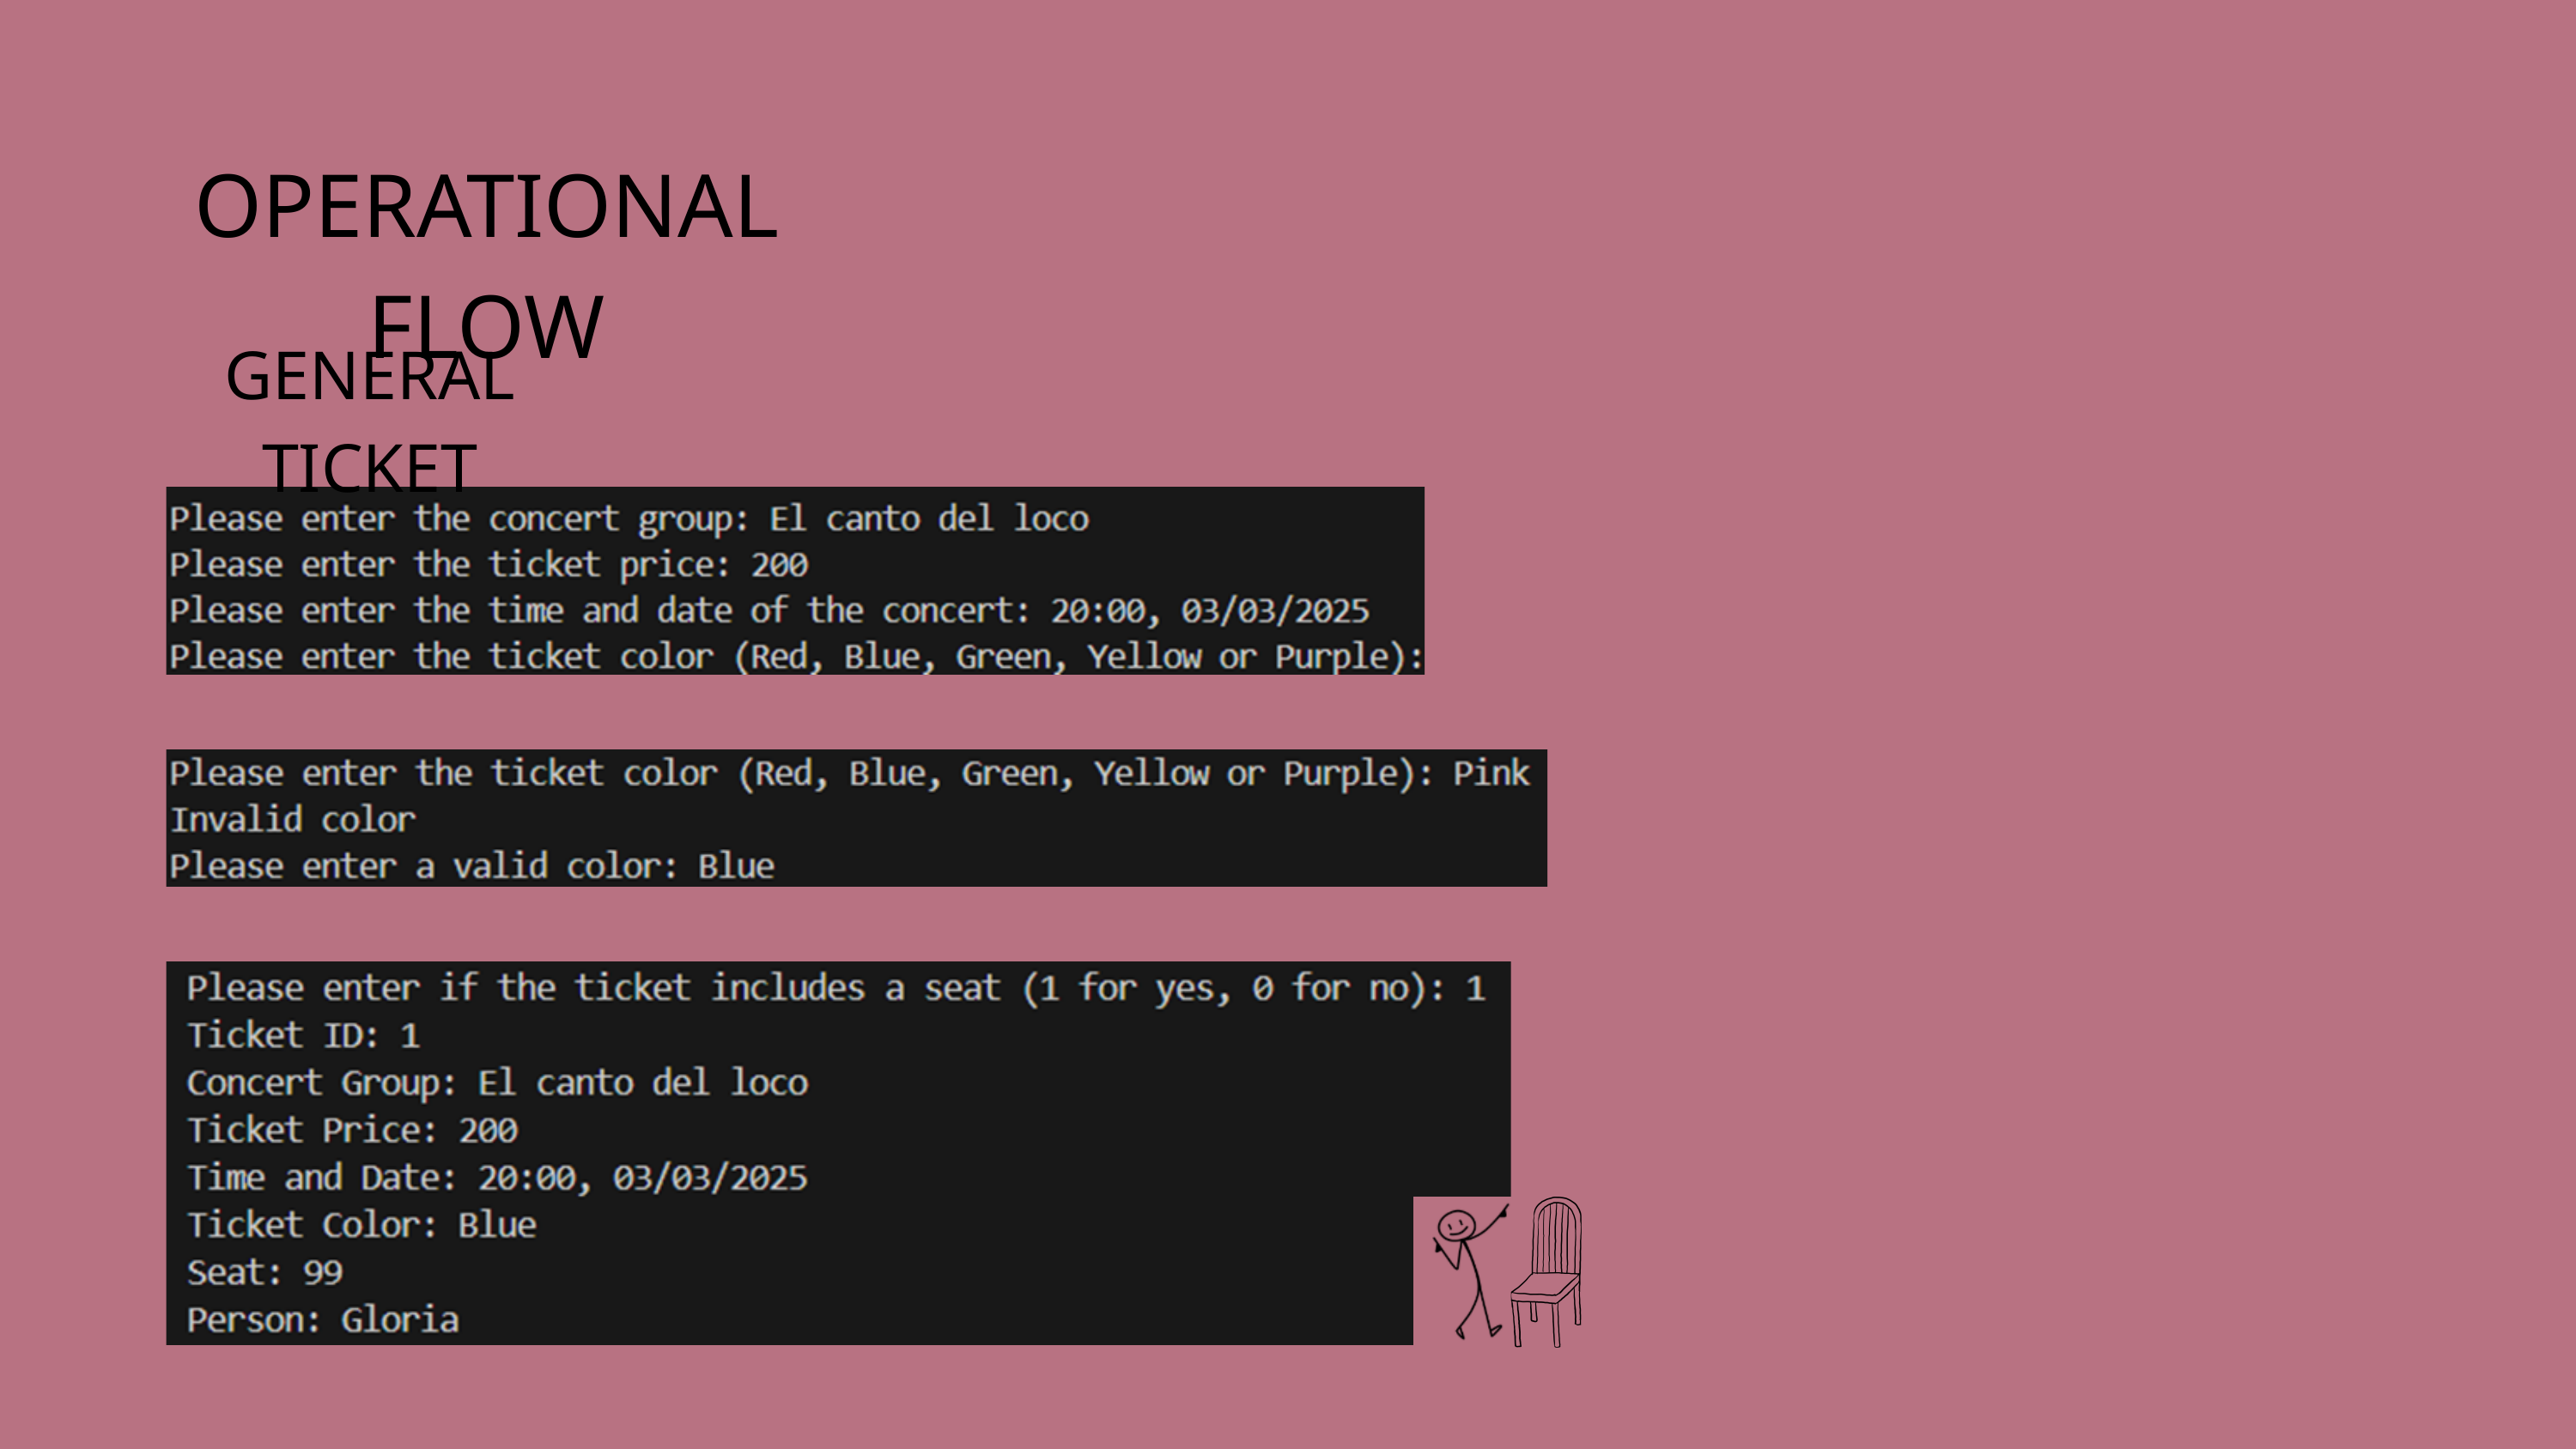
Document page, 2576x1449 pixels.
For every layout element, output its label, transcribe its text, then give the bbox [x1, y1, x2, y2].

text_box [166, 961, 1511, 1345]
text_box [1413, 1197, 1546, 1349]
text_box OPERATIONAL FLOW [166, 132, 808, 376]
text_box [1510, 1197, 1583, 1348]
text_box GENERAL TICKET [125, 319, 615, 506]
text_box [166, 487, 1425, 675]
text_box [166, 749, 1548, 887]
